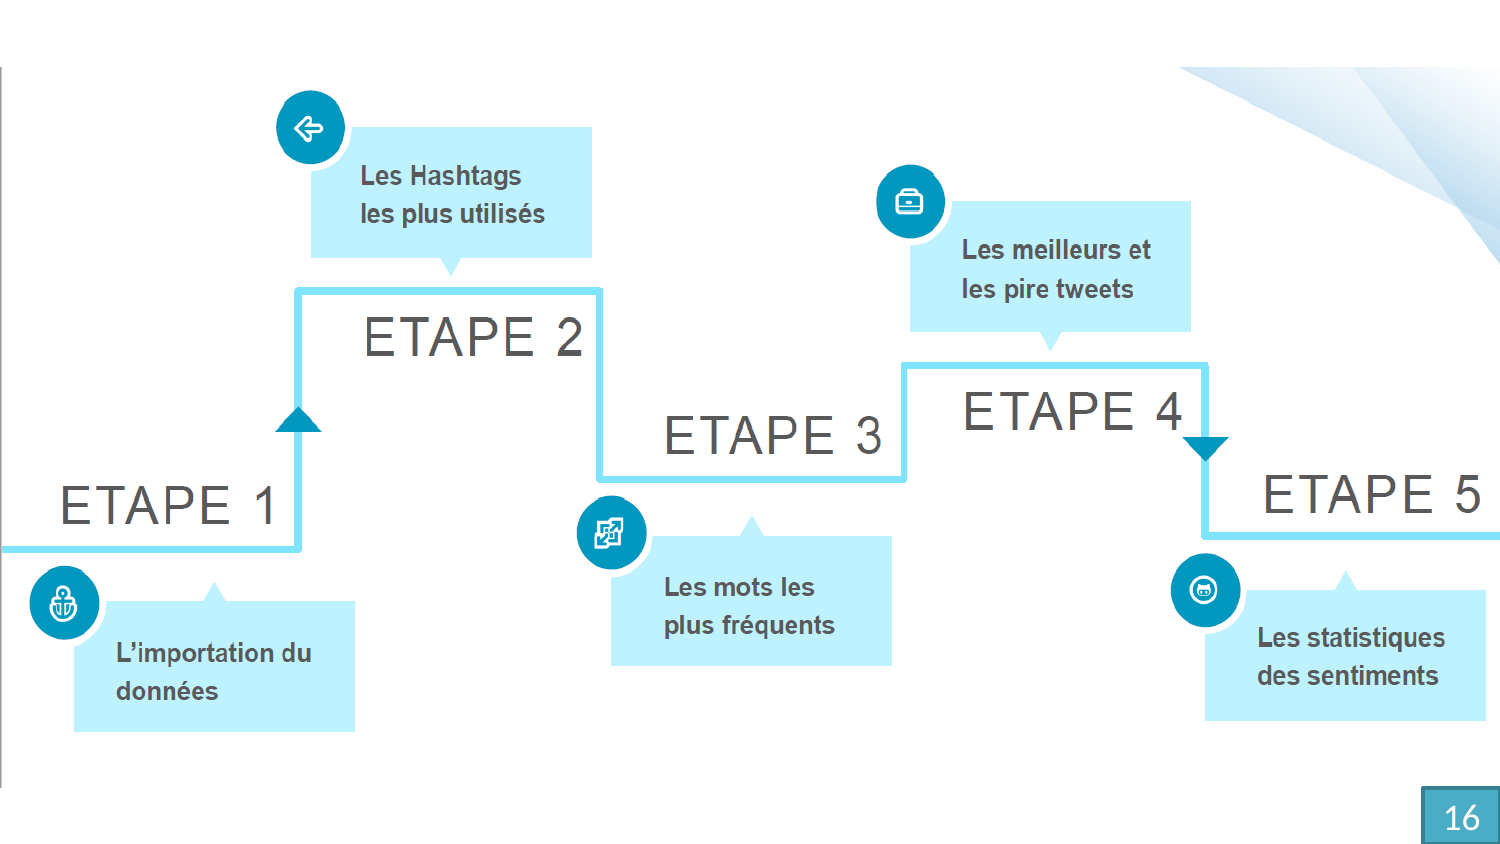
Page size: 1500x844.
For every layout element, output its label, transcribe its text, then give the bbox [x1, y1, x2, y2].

text_box 16 [1421, 796, 1500, 844]
picture [0, 67, 1500, 789]
